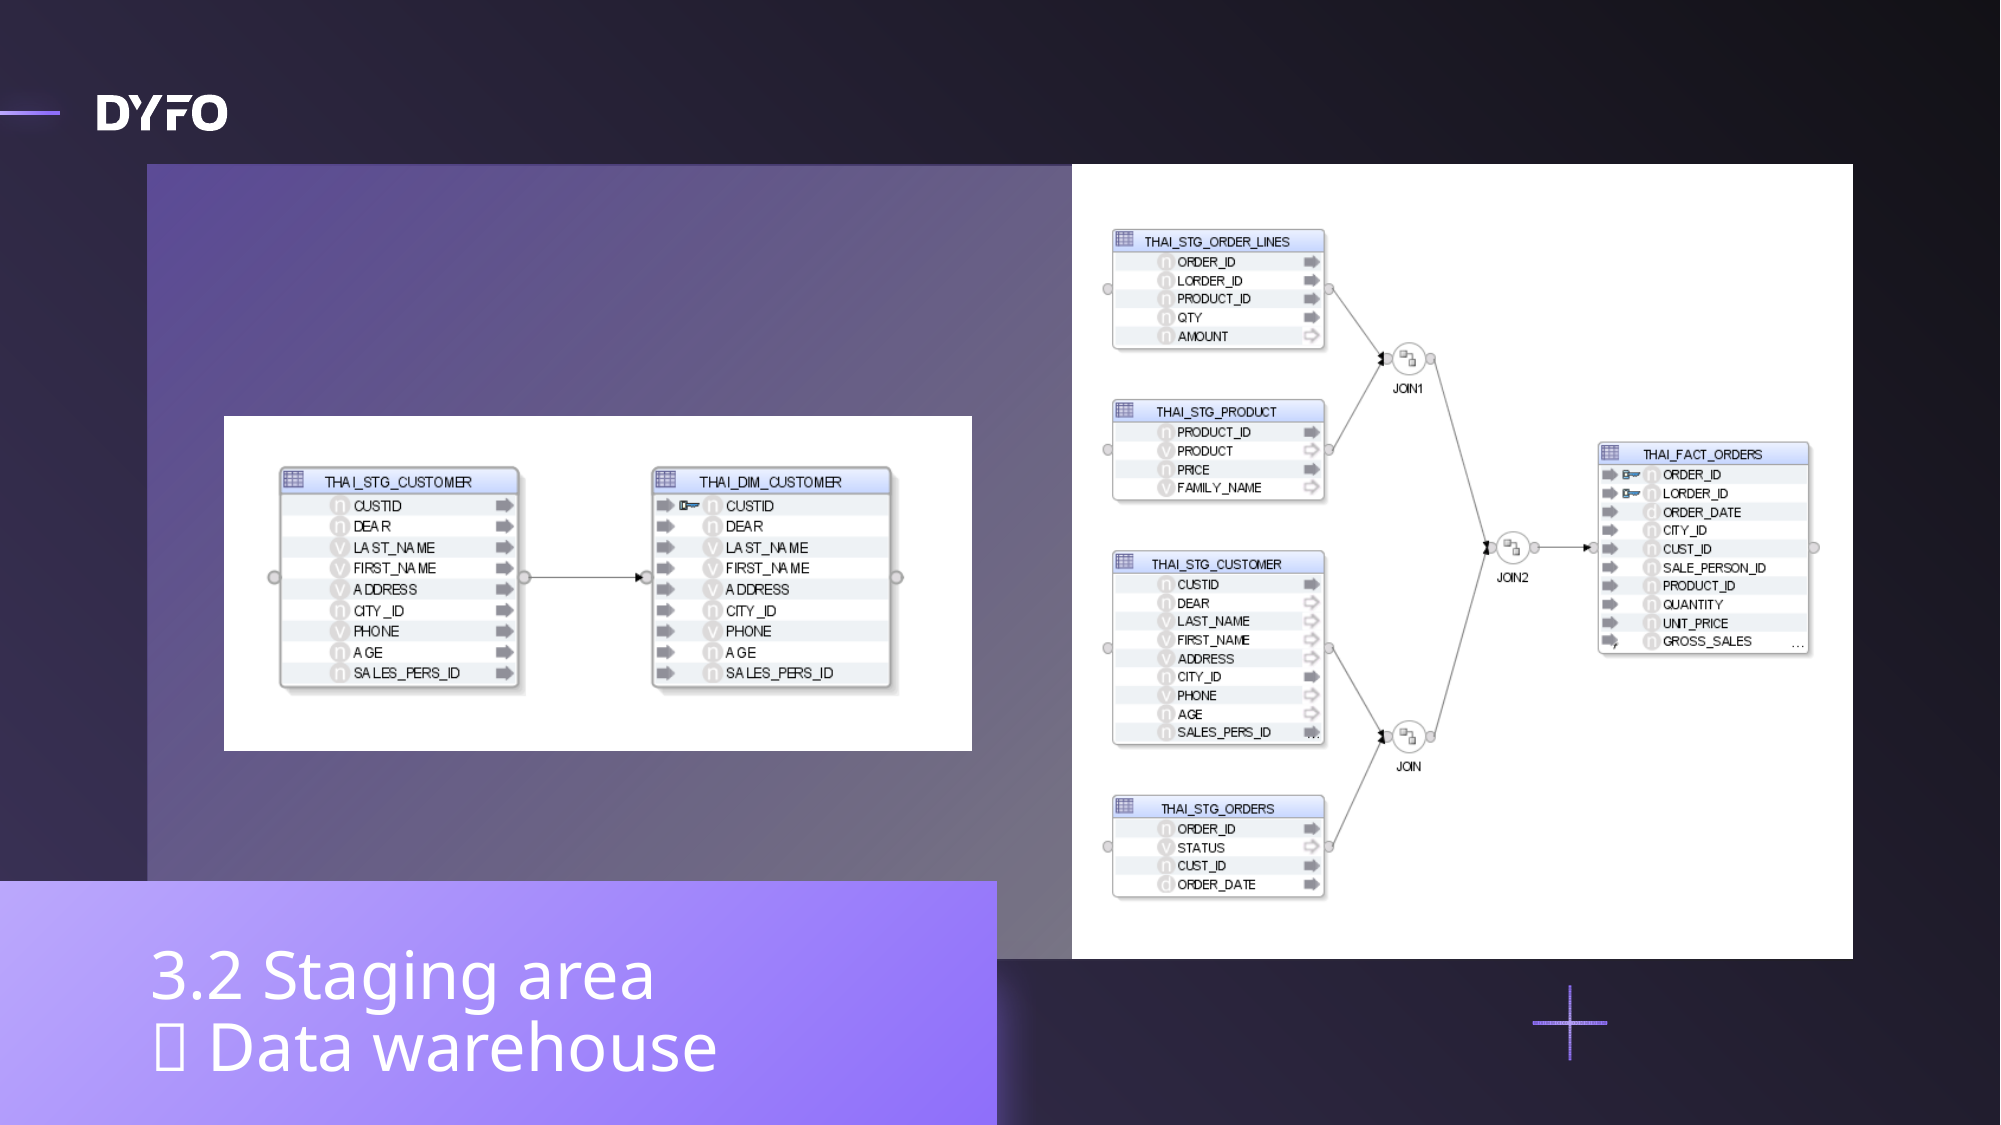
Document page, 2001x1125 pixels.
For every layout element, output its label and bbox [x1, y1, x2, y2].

picture [1071, 164, 1853, 959]
text_box [146, 163, 1853, 961]
text_box [0, 881, 998, 1125]
text_box [0, 94, 228, 131]
picture [224, 416, 972, 751]
text_box [1532, 985, 1608, 1061]
